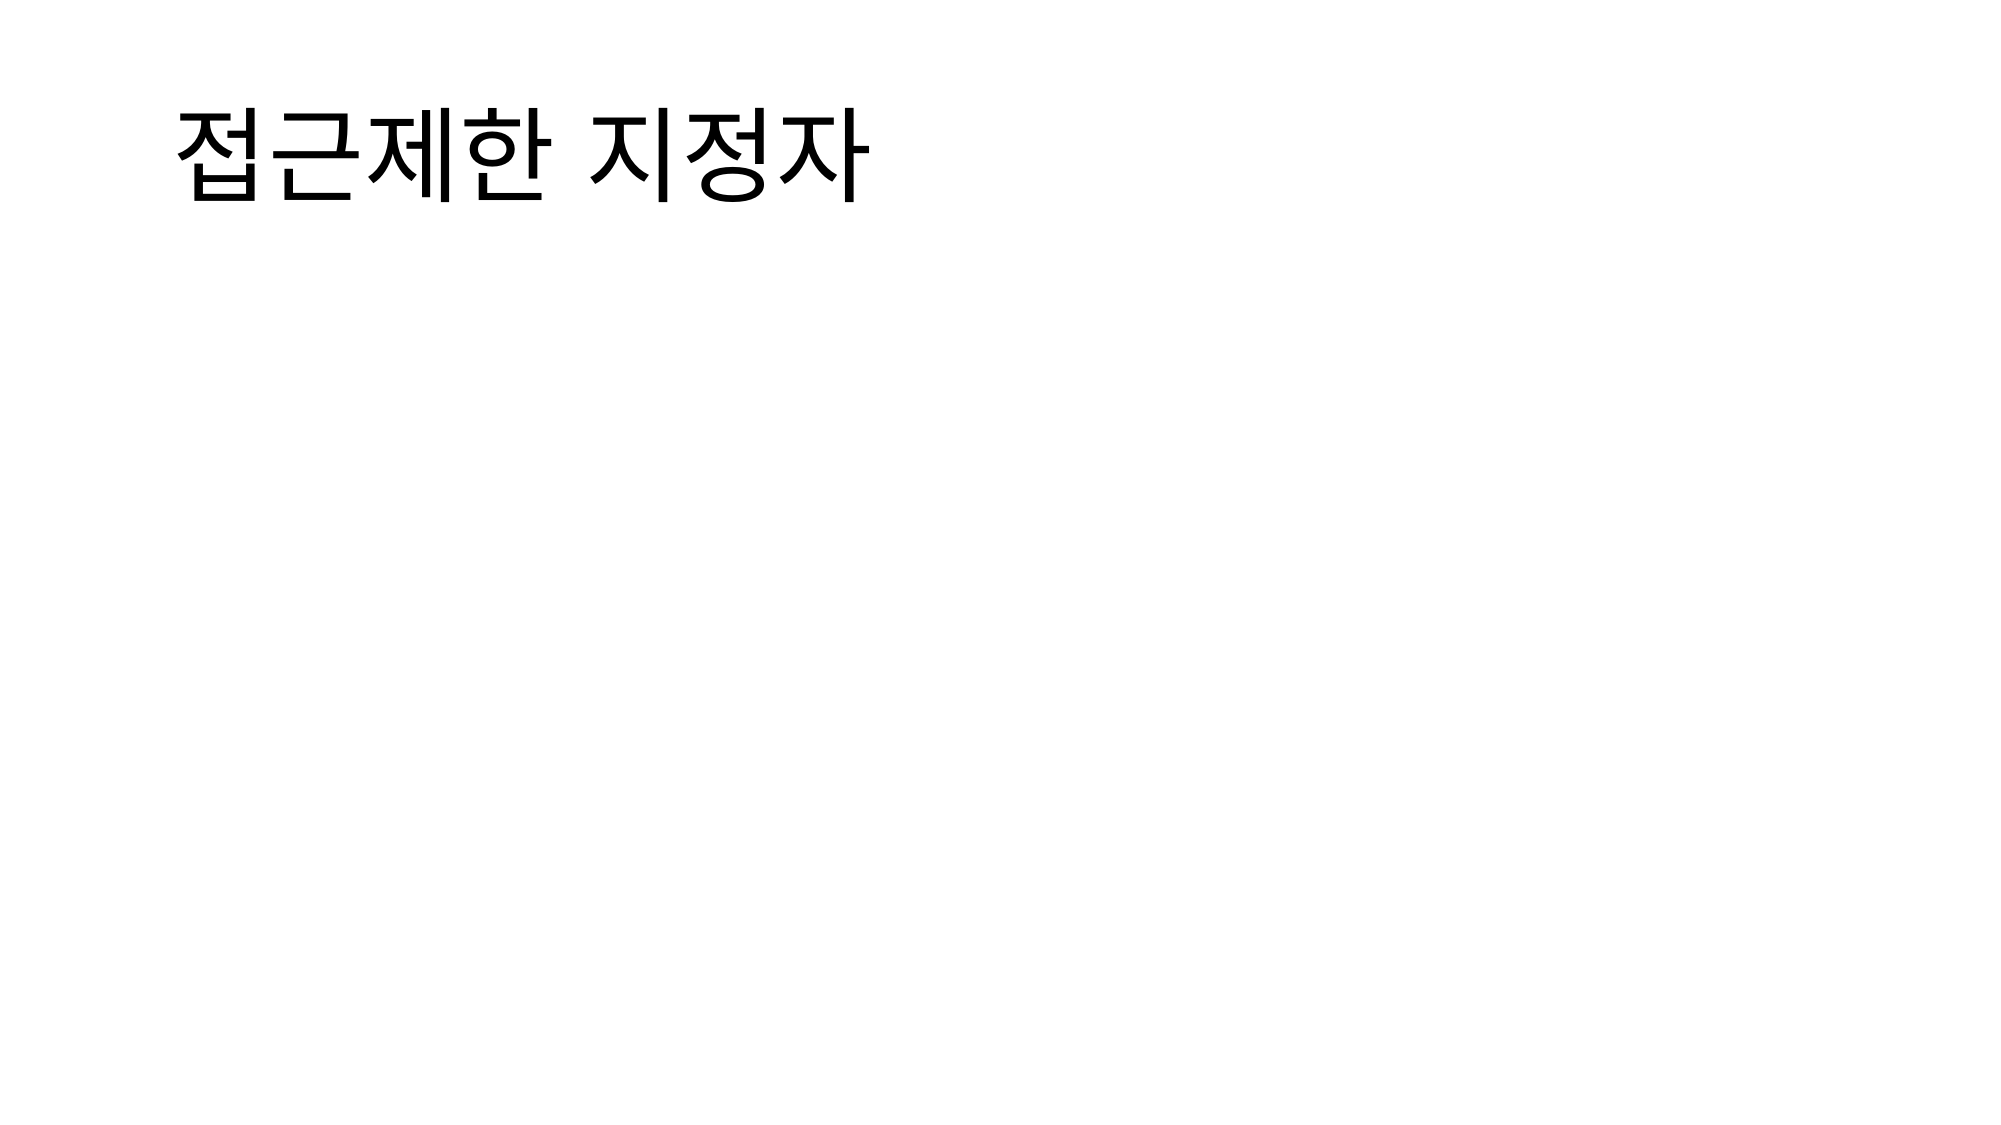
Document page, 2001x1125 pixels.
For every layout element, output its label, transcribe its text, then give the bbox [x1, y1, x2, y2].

text_box 접근제한 지정자 [157, 83, 889, 223]
